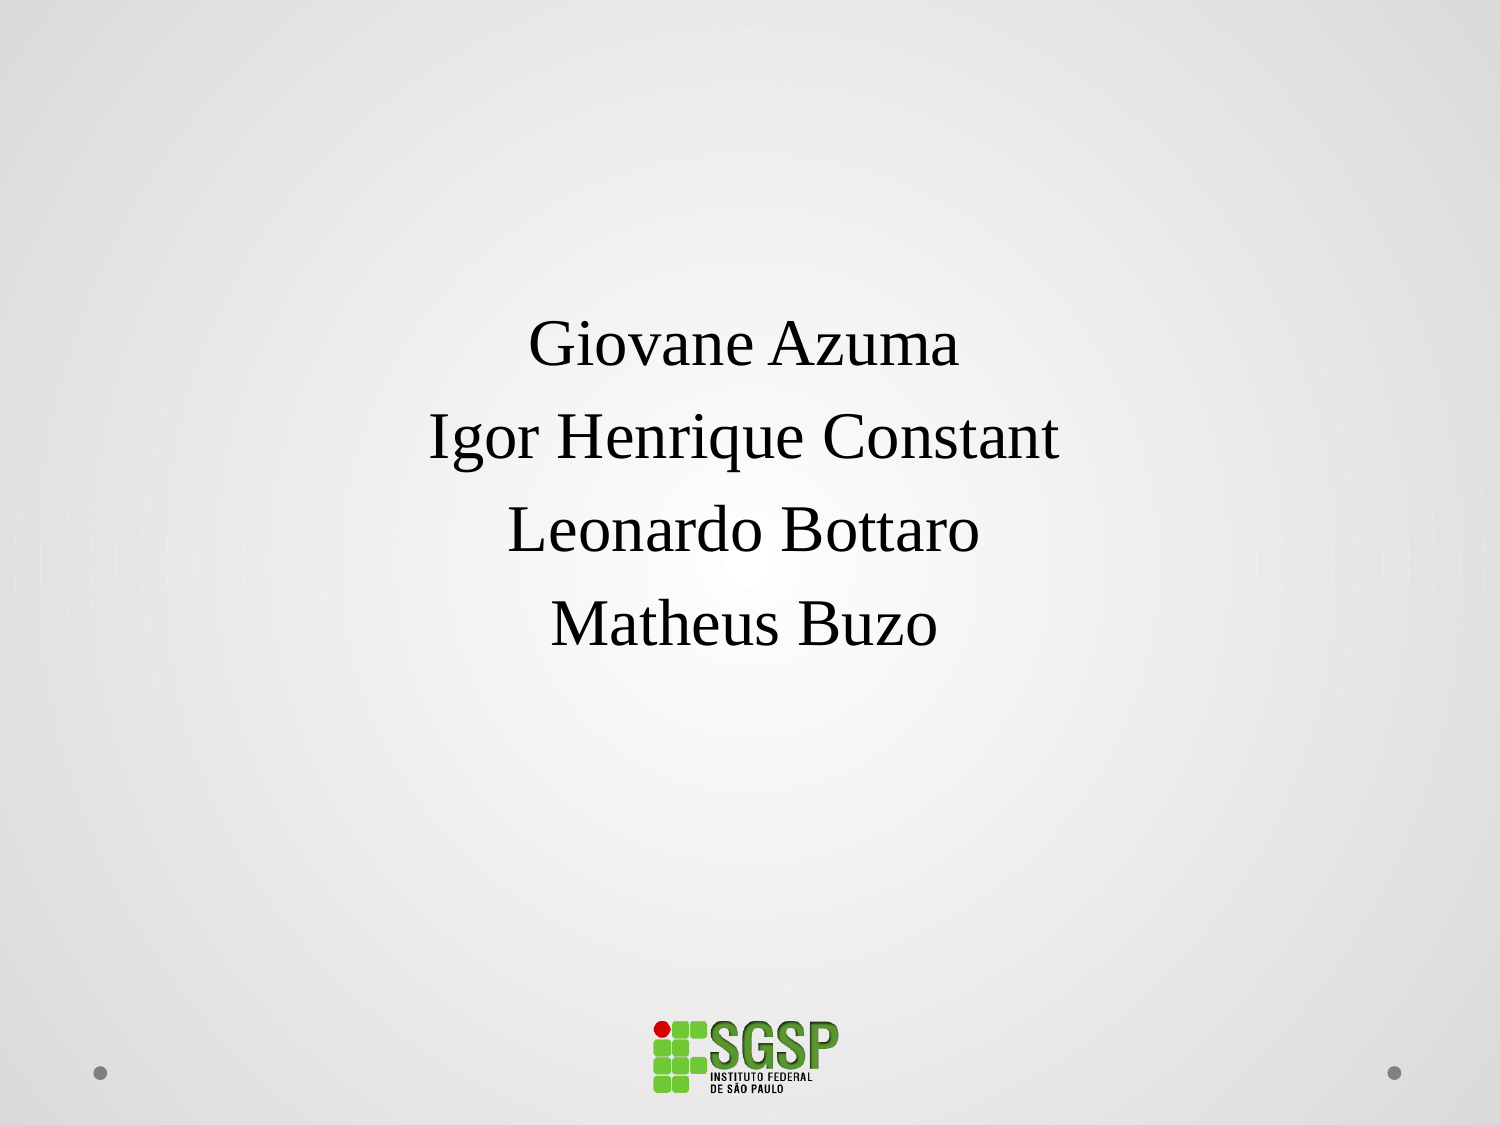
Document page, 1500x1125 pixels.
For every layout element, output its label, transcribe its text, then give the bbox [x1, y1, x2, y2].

picture [645, 1011, 845, 1100]
text_box Giovane Azuma Igor Henrique Constant Leonardo Bottaro Matheus Buzo [219, 290, 1270, 740]
